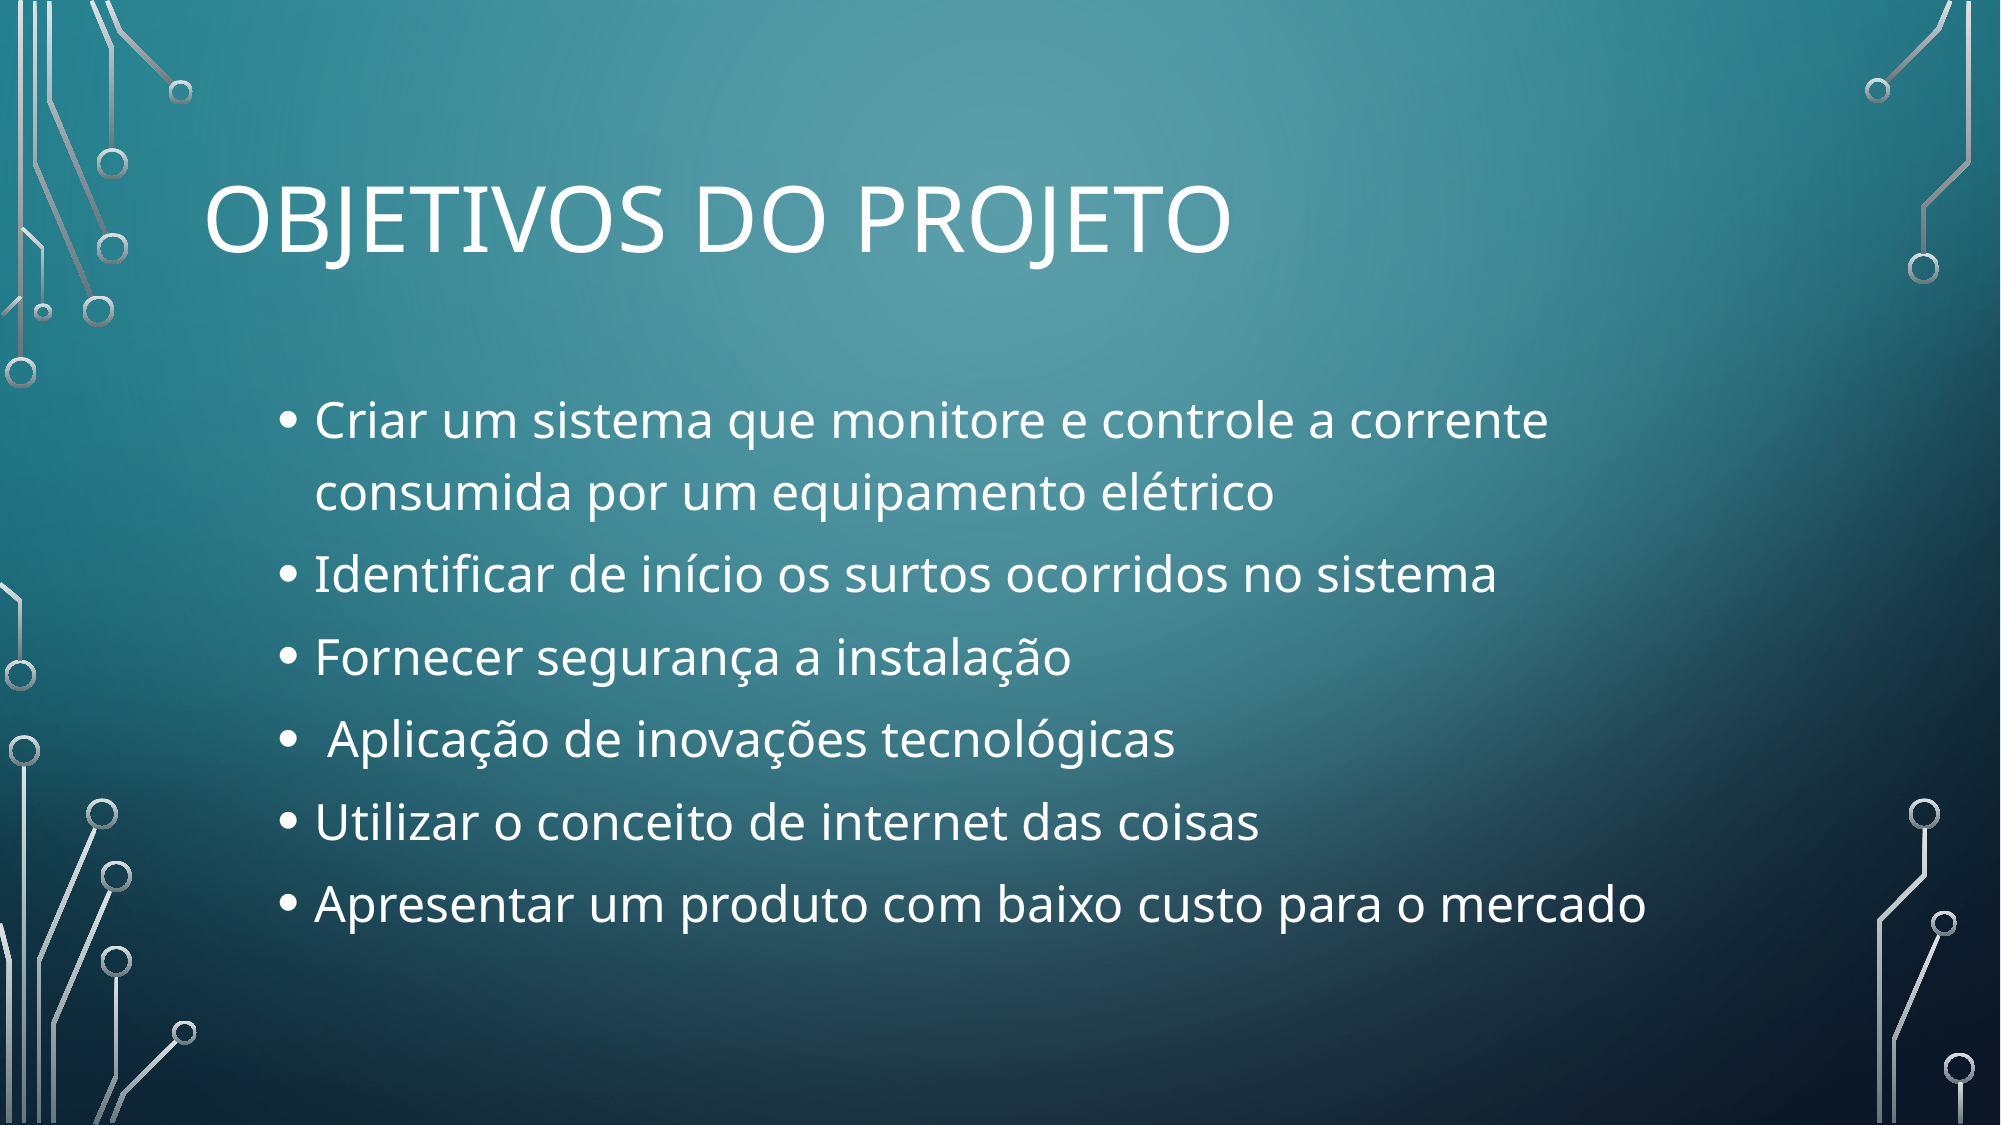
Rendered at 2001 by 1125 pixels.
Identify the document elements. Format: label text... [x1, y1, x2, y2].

title objetivos Do Projeto [187, 101, 1813, 344]
list Criar um sistema que monitore e controle a corrente consumida por um equipamento elétrico Identificar de início os surtos ocorridos no sistema Fornecer segurança a instalação Aplicação de inovações tecnológicas Utilizar o conceito de internet das coisas Apresentar um produto com baixo custo para o mercado [187, 369, 1813, 950]
